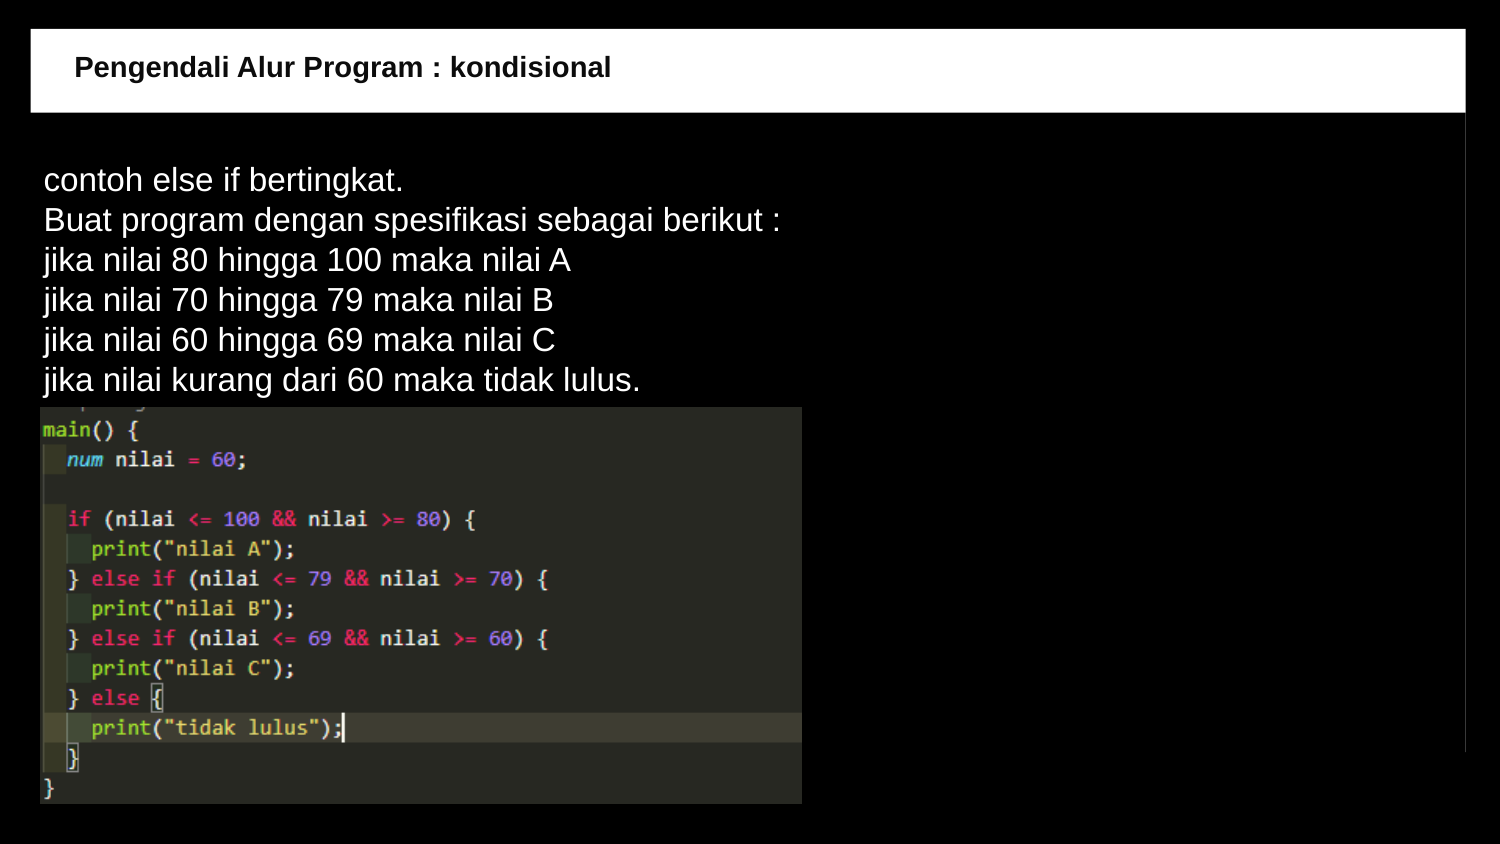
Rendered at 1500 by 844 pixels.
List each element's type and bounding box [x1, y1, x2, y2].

text_box [28, 42, 1466, 754]
picture [40, 407, 802, 804]
